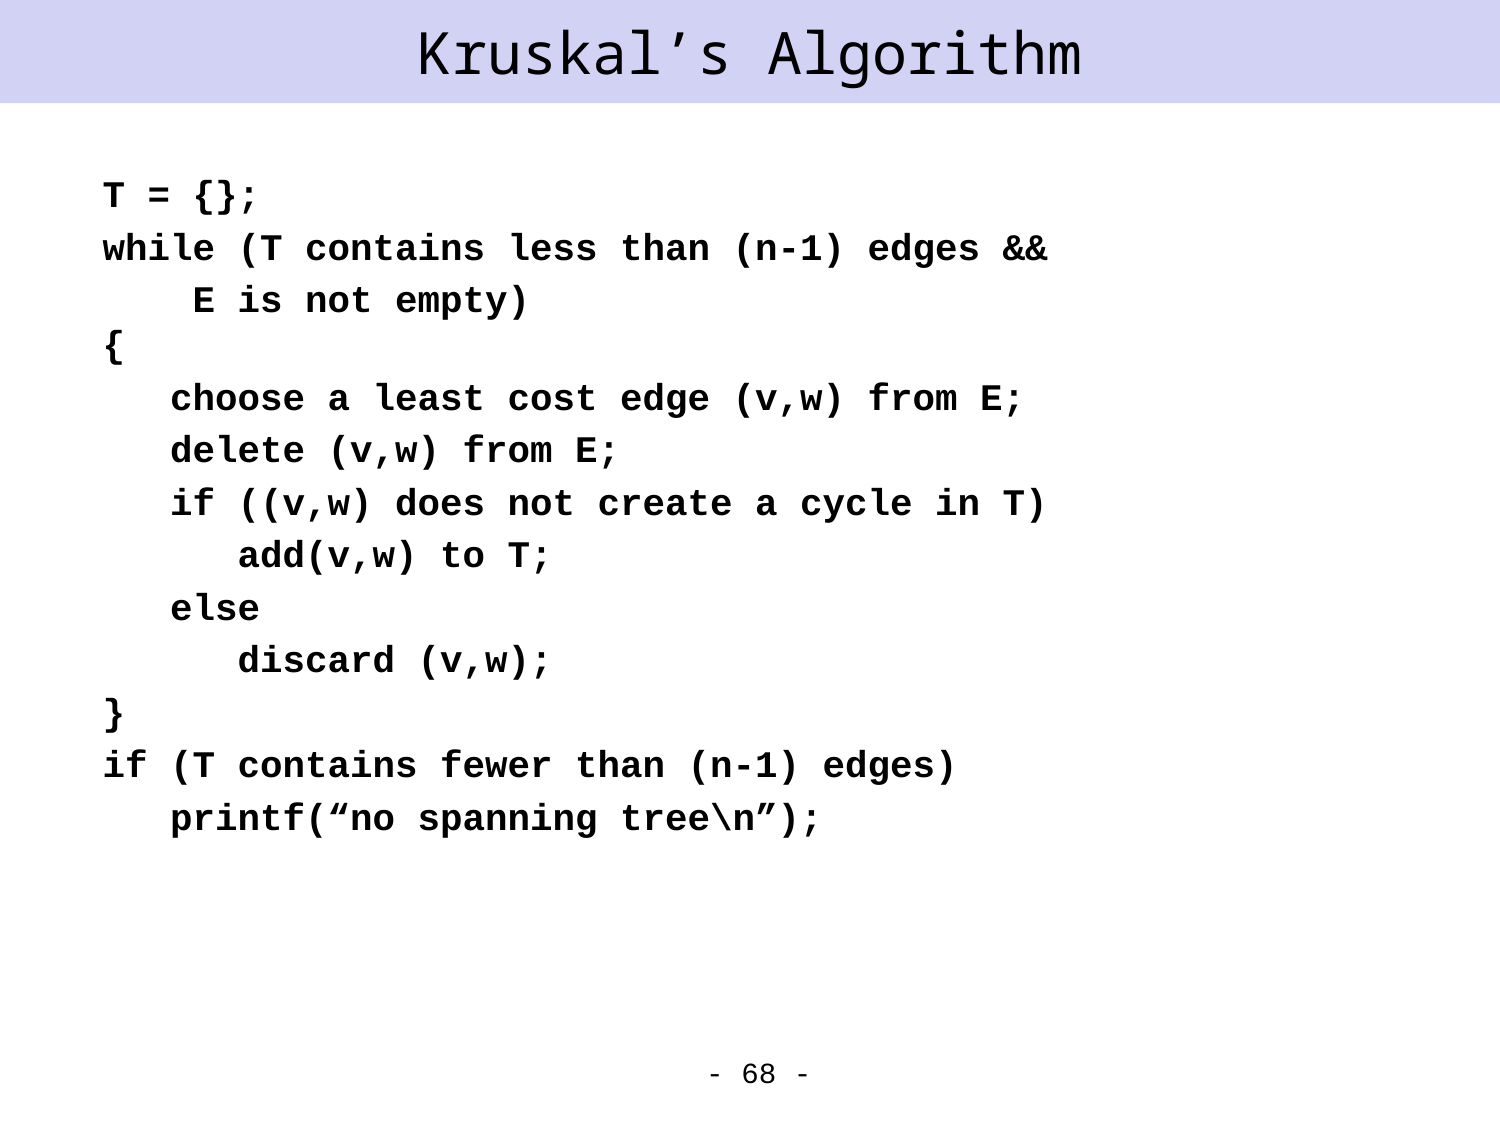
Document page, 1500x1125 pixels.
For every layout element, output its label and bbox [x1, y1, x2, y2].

slide_number [513, 1046, 827, 1094]
title [0, 0, 1500, 104]
list [87, 162, 1451, 1023]
